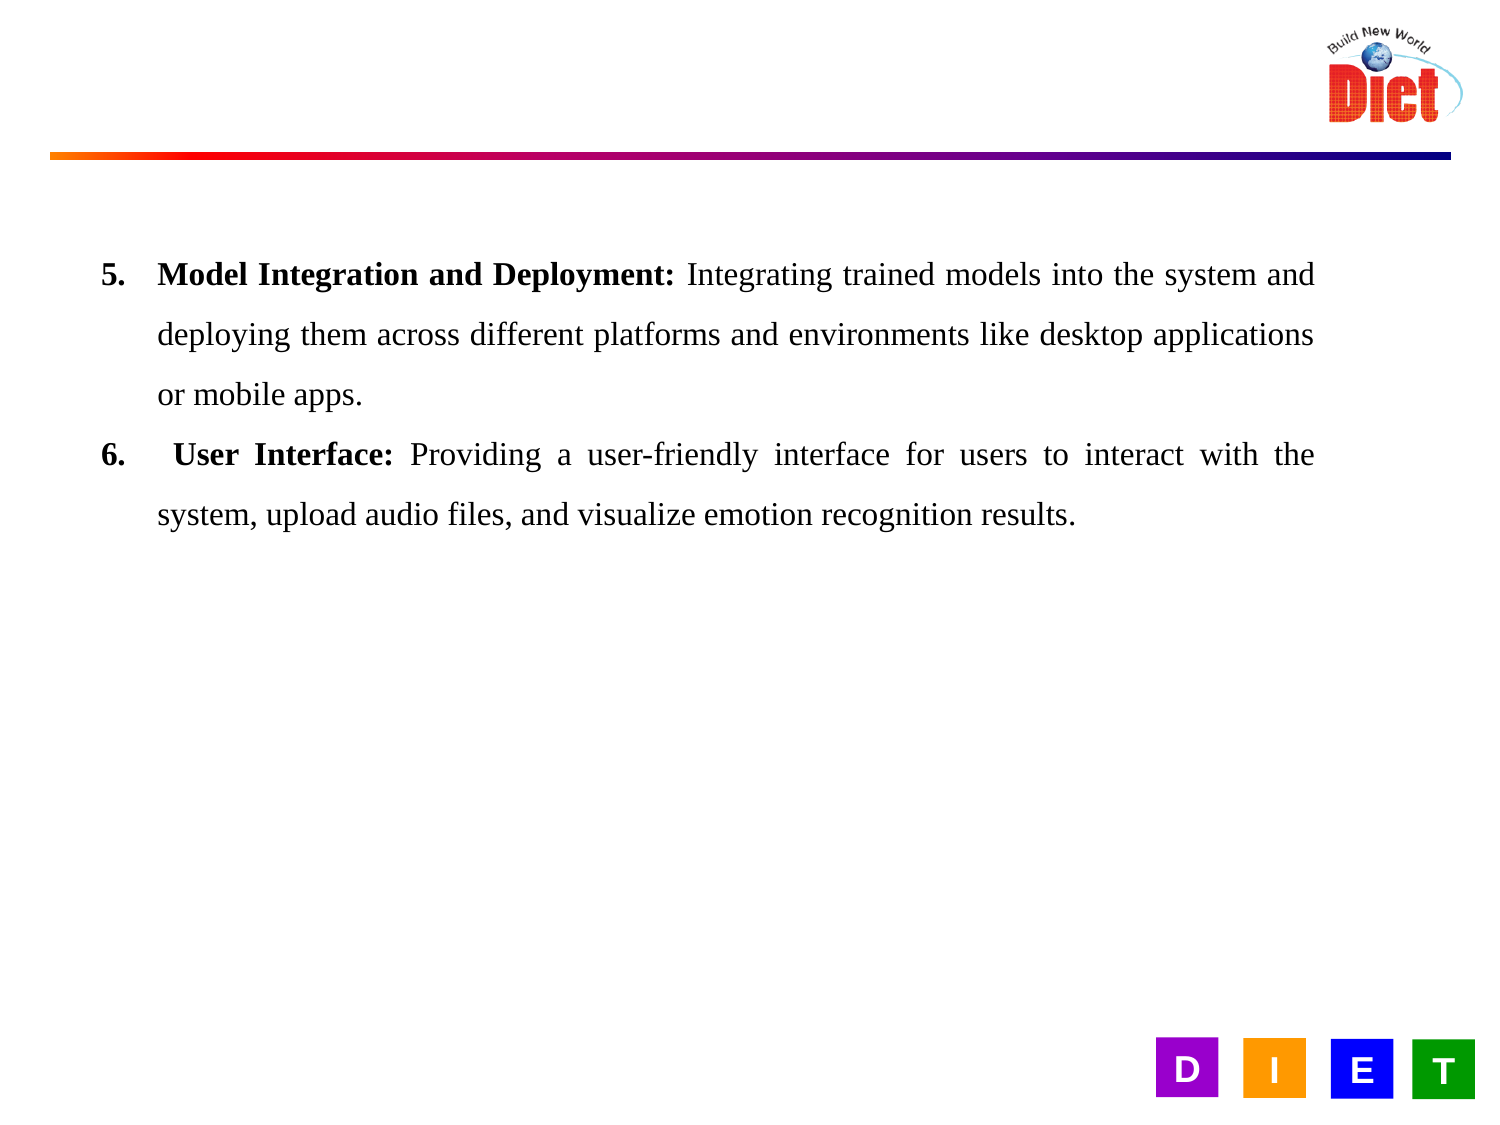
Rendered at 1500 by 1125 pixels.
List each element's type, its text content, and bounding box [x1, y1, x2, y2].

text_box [1155, 1037, 1476, 1101]
text_box Model Integration and Deployment: Integrating trained models into the system and deploying them across different platforms and environments like desktop applications or mobile apps. User Interface: Providing a user-friendly interface for users to interact with the system, upload audio files, and visualize emotion recognition results. [56, 224, 1332, 540]
picture [1324, 21, 1466, 125]
picture [49, 152, 1451, 160]
